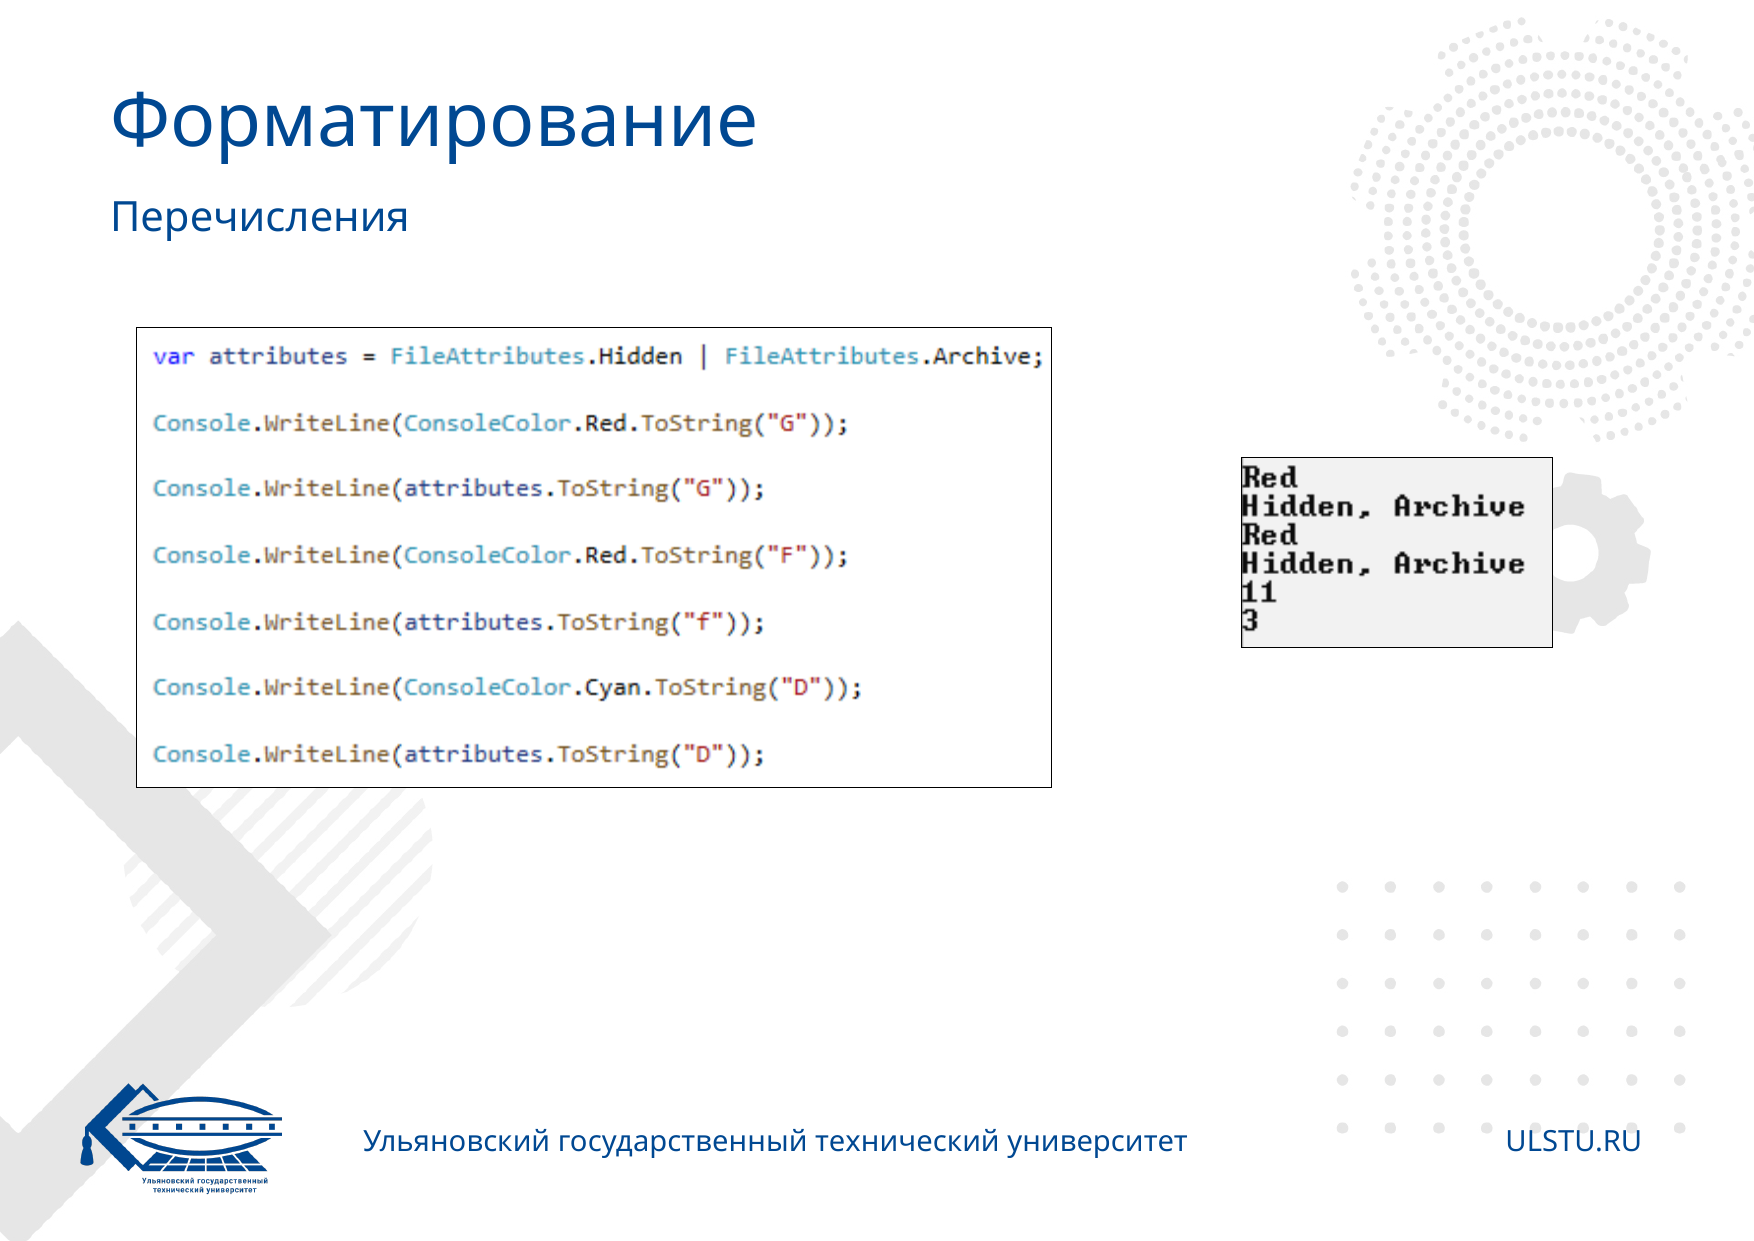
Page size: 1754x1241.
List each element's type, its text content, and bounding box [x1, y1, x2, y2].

picture [0, 0, 1754, 1241]
text_box Форматирование [95, 64, 1682, 182]
text_box Перечисления [95, 182, 1682, 271]
text_box Ульяновский государственный технический университет [348, 1114, 1278, 1174]
text_box ULSTU.RU [1490, 1114, 1700, 1174]
